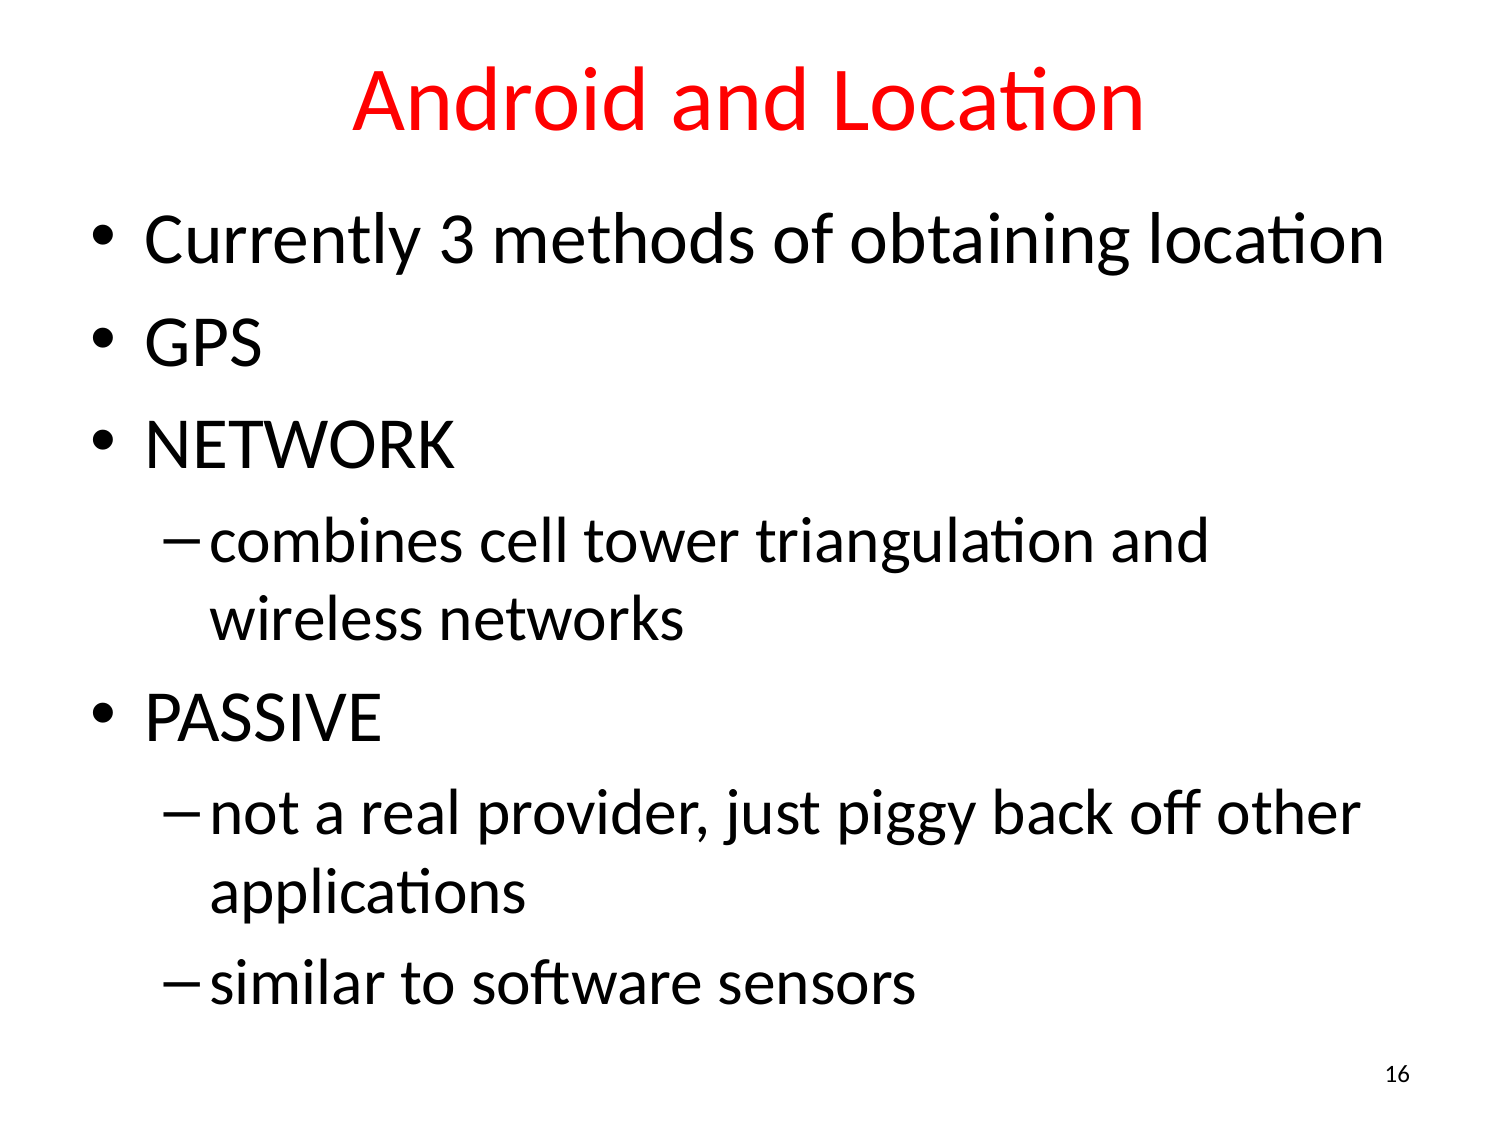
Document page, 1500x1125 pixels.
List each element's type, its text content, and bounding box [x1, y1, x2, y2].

slide_number 16 [1074, 1042, 1425, 1103]
list Currently 3 methods of obtaining location GPS NETWORK combines cell tower triangulation and wireless networks PASSIVE not a real provider, just piggy back off other applications similar to software sensors [75, 182, 1425, 1100]
title Android and Location [75, 0, 1425, 182]
